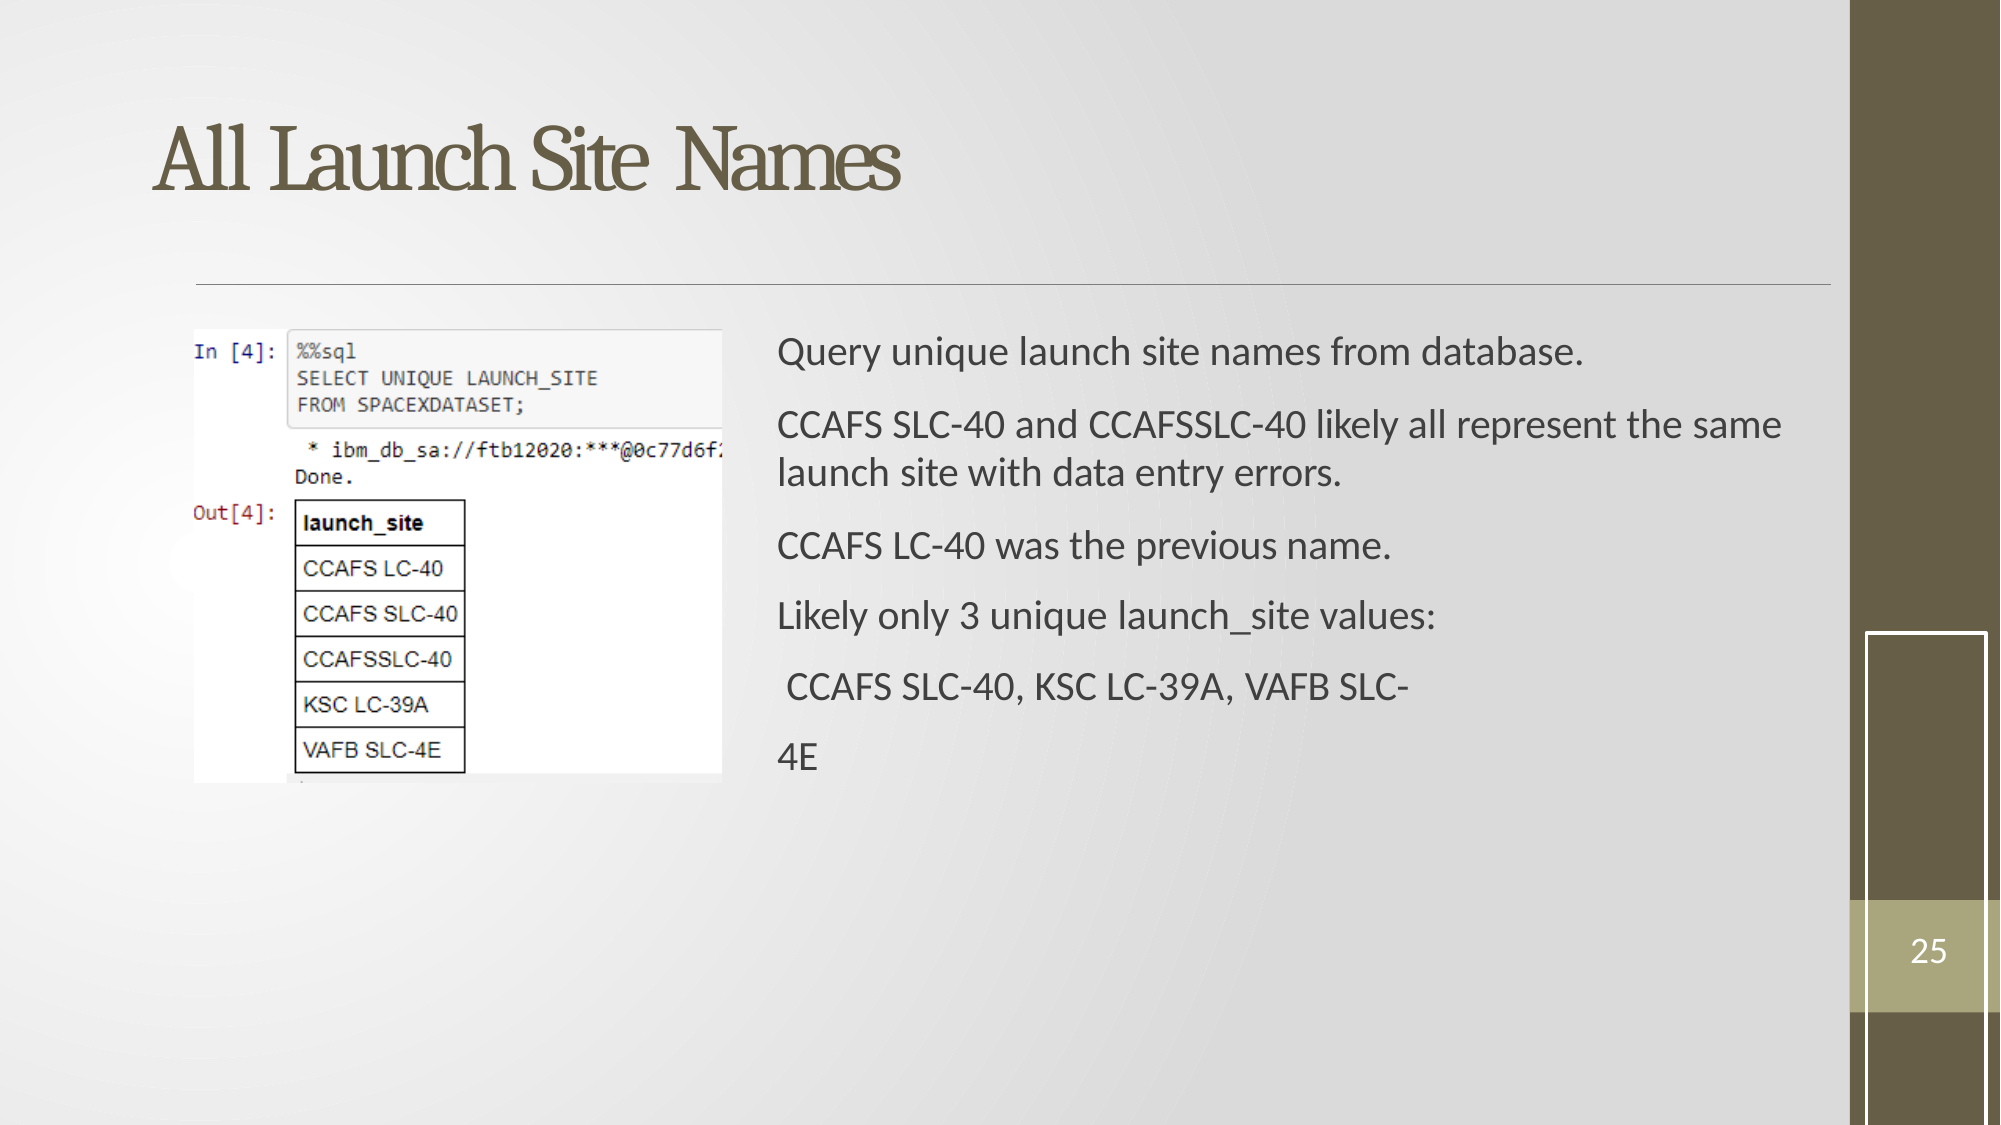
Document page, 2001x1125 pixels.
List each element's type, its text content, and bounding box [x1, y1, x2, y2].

title All Launch Site Names [150, 56, 1001, 247]
text_box [193, 329, 723, 783]
text_box Query unique launch site names from database. CCAFS SLC-40 and CCAFSSLC-40 likely all represent the same launch site with data entry errors. CCAFS LC-40 was the previous name. Likely only 3 unique launch_site values: CCAFS SLC-40, KSC LC-39A, VAFB SLC-4E [775, 296, 1788, 780]
slide_number 25 [1865, 631, 1988, 1125]
